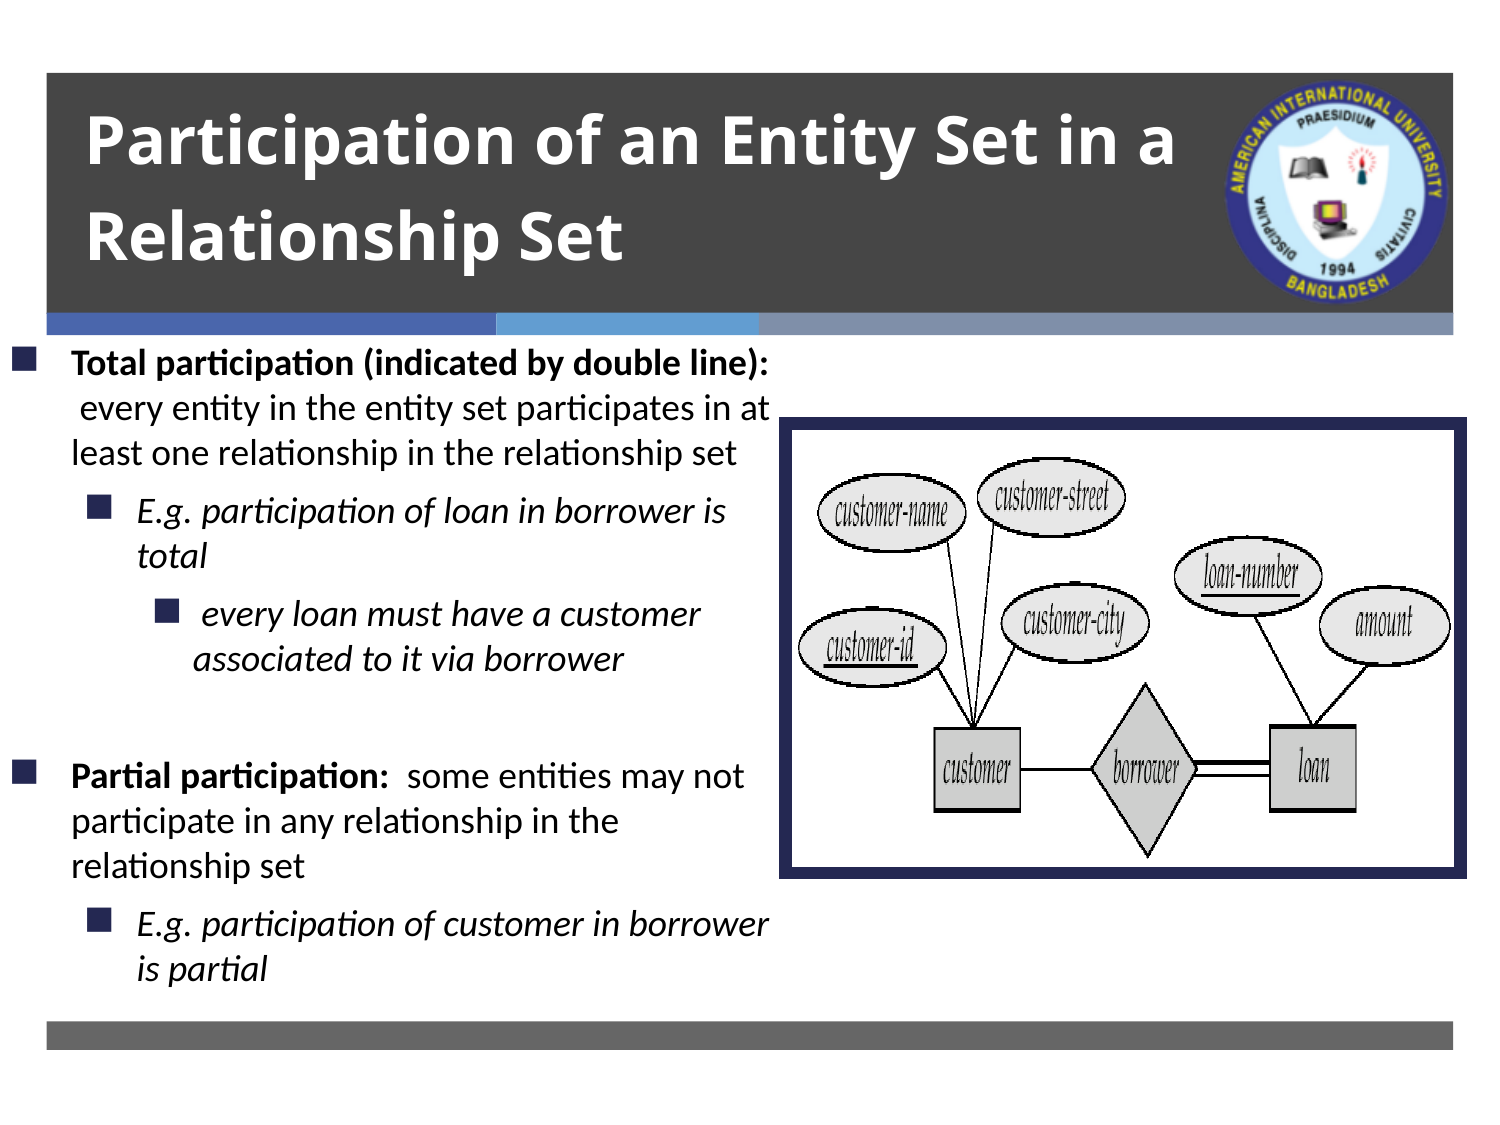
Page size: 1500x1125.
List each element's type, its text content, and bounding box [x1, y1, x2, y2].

text_box Total participation (indicated by double line): every entity in the entity set participates in at least one relationship in the relationship set E.g. participation of loan in borrower is total every loan must have a customer associated to it via borrower Partial participation: some entities may not participate in any relationship in the relationship set E.g. participation of customer in borrower is partial [0, 330, 792, 1125]
picture [791, 429, 1455, 868]
picture [1220, 75, 1454, 310]
title Participation of an Entity Set in a Relationship Set [69, 102, 1408, 282]
